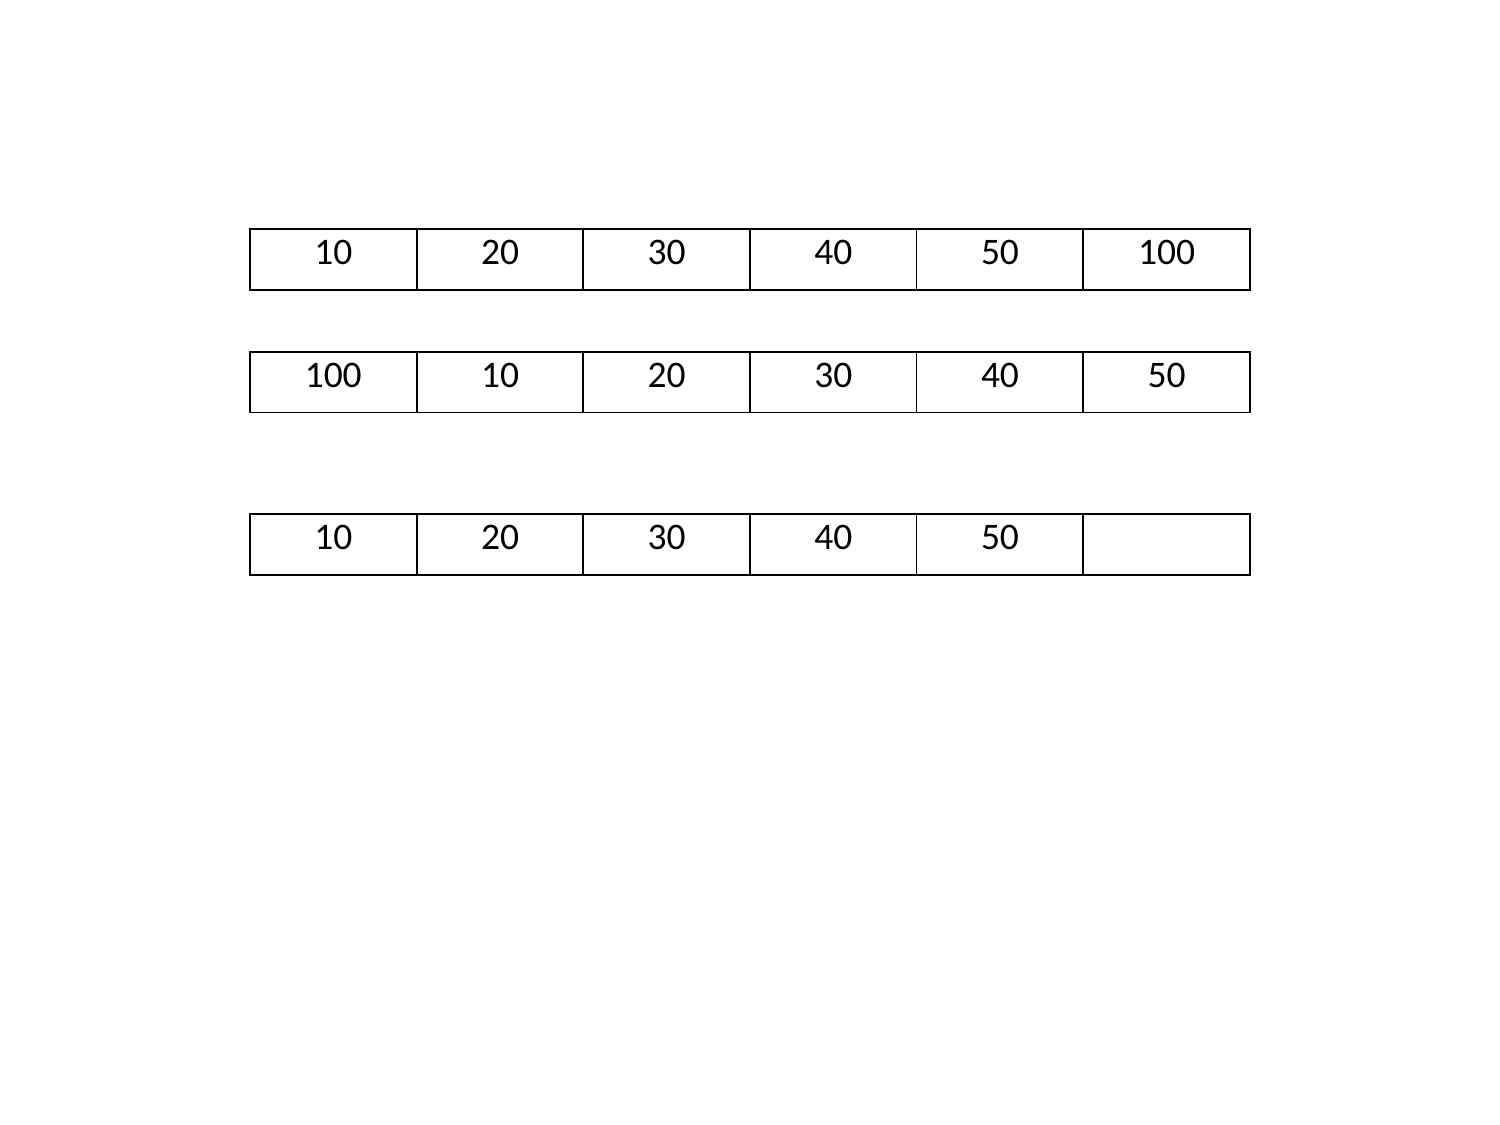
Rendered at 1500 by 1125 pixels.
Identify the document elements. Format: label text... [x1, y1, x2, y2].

table_header 20 [418, 515, 582, 574]
table_header 30 [751, 353, 916, 412]
table_header 20 [418, 230, 582, 289]
table_header 100 [251, 353, 416, 412]
table_header 50 [917, 230, 1082, 289]
table_header 40 [917, 353, 1082, 412]
table_header 30 [584, 230, 749, 289]
table_header 100 [1084, 230, 1249, 289]
table_header 40 [751, 515, 916, 574]
table_header 10 [251, 515, 416, 574]
table_header 10 [418, 353, 582, 412]
table_header 40 [751, 230, 916, 289]
table_header 10 [251, 230, 416, 289]
table_header 20 [584, 353, 749, 412]
table_header 50 [917, 515, 1082, 574]
table_header [1084, 515, 1249, 574]
table_header 30 [584, 515, 749, 574]
table_header 50 [1084, 353, 1249, 412]
